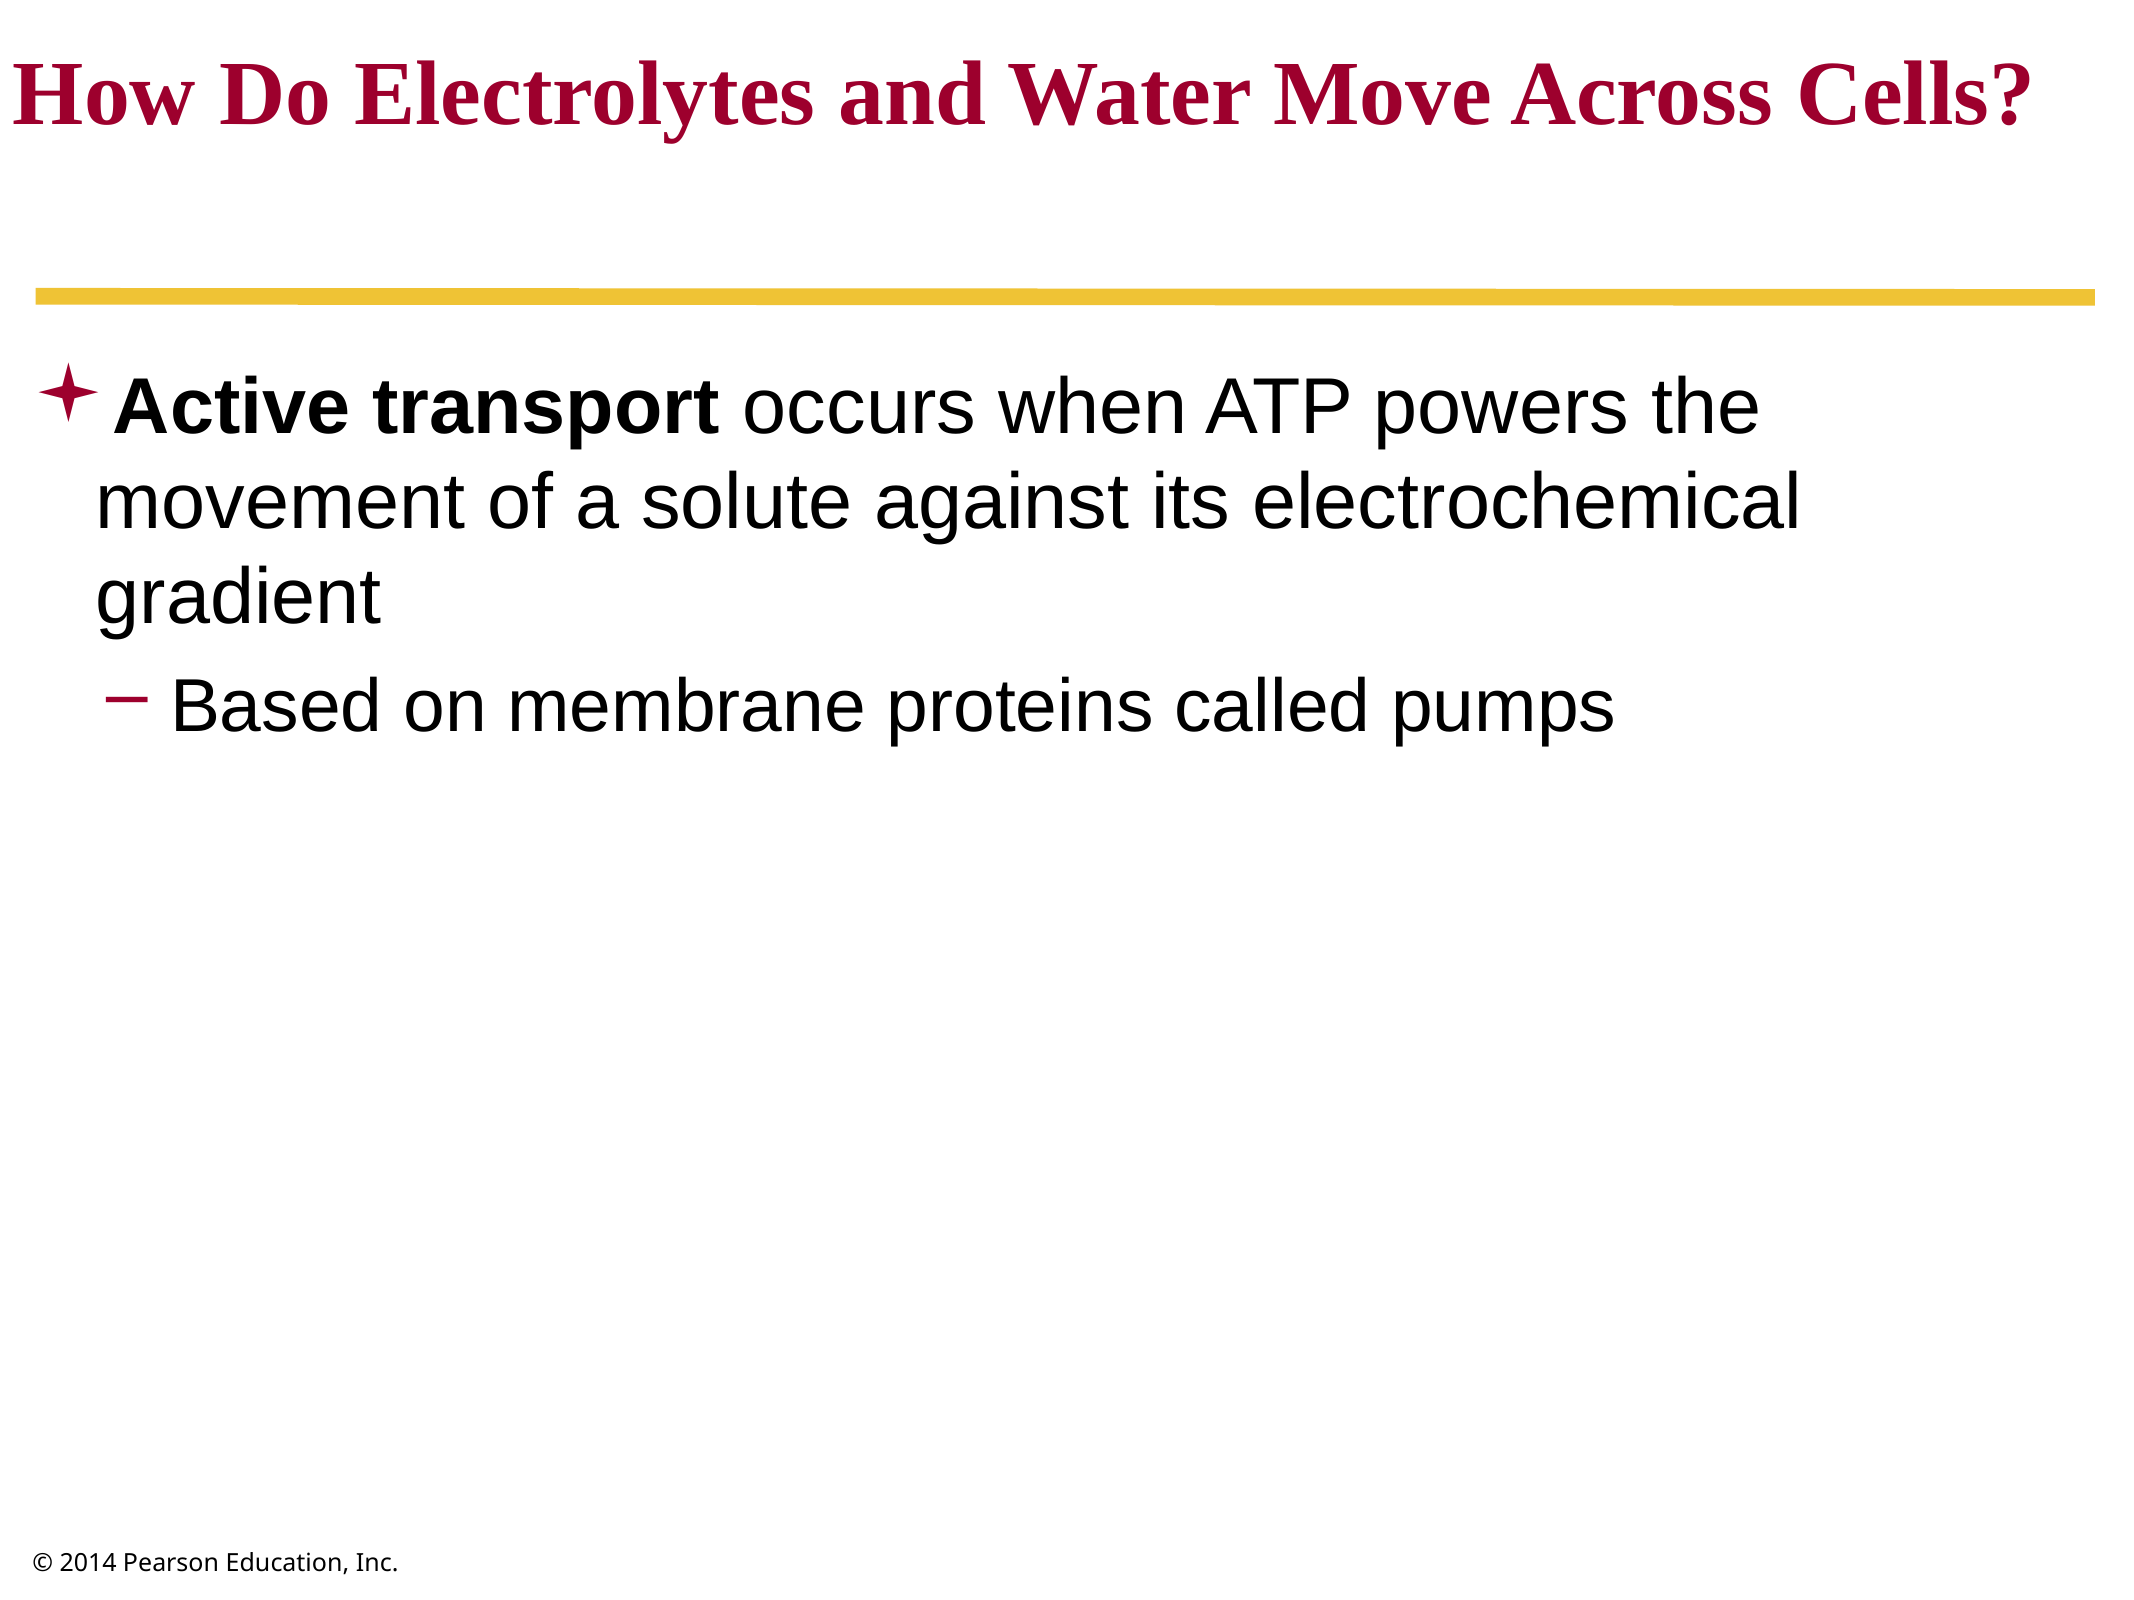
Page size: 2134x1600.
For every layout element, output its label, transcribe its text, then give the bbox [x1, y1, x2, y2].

list Active transport occurs when ATP powers the movement of a solute against its electrochemical gradient Based on membrane proteins called pumps [33, 354, 2082, 1427]
title How Do Electrolytes and Water Move Across Cells? [12, 44, 2093, 238]
